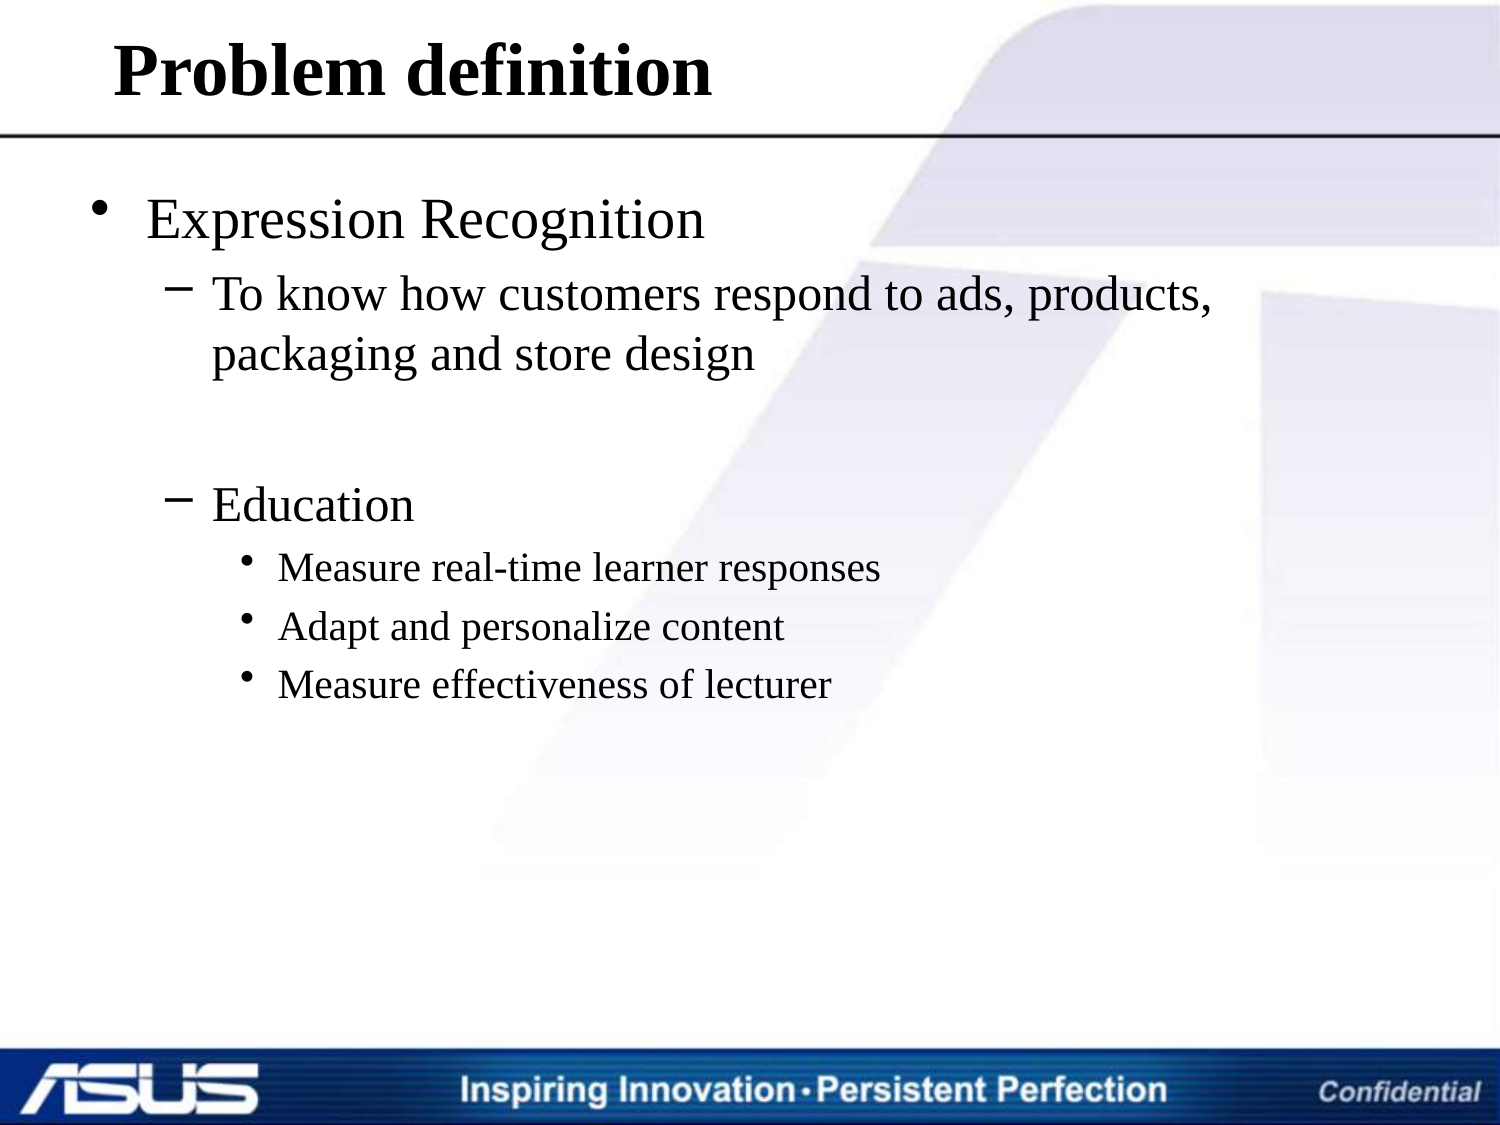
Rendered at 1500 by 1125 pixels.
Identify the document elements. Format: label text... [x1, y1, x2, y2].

picture [0, 0, 1500, 1125]
title Problem definition [98, 0, 1436, 136]
list Expression Recognition To know how customers respond to ads, products, packaging and store design Education Measure real-time learner responses Adapt and personalize content Measure effectiveness of lecturer [75, 172, 1425, 1005]
